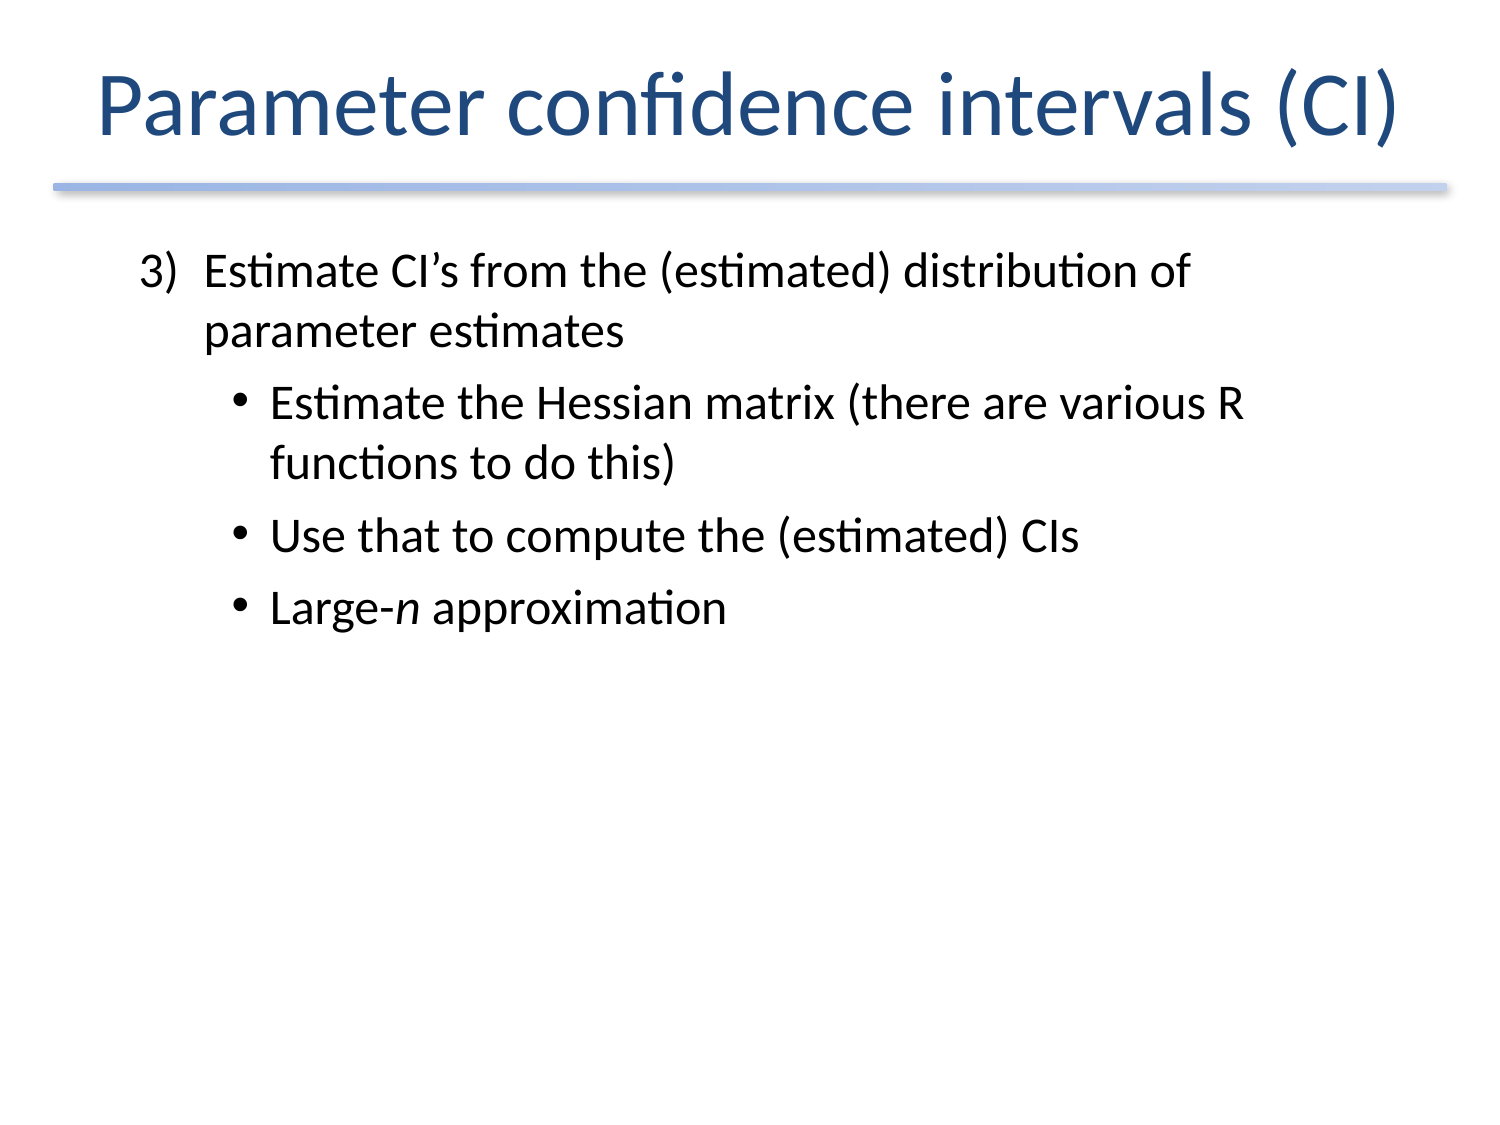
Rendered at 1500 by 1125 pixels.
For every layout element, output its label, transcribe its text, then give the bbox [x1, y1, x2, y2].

text_box [53, 183, 1447, 191]
text_box 3) Estimate CI’s from the (estimated) distribution of parameter estimates Estimate the Hessian matrix (there are various R functions to do this) Use that to compute the (estimated) CIs Large-n approximation [123, 229, 1374, 643]
title Parameter confidence intervals (CI) [0, 4, 1500, 193]
